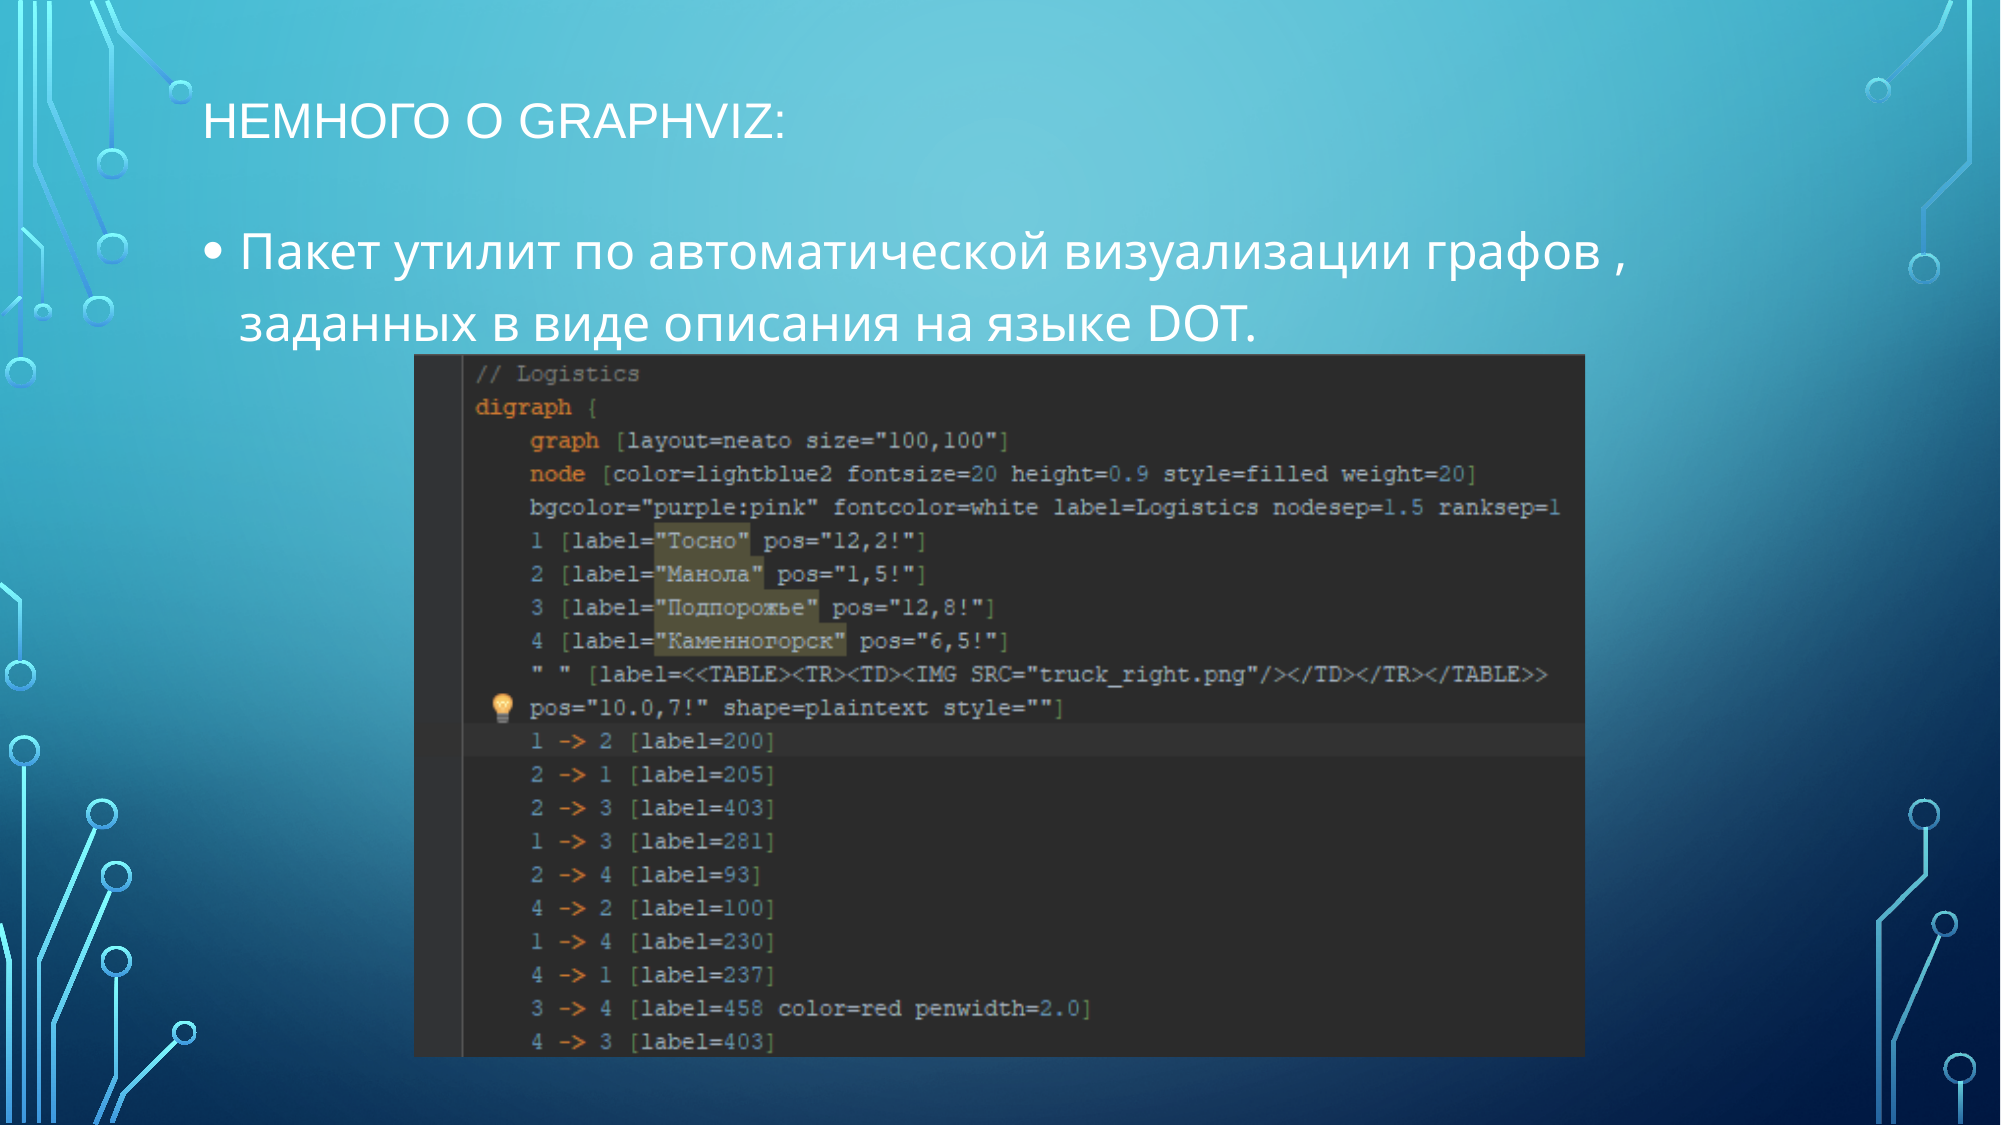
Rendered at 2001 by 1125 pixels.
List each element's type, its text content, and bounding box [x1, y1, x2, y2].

list Пакет утилит по автоматической визуализации графов , заданных в виде описания на языке DOT. [187, 200, 1863, 950]
picture [413, 354, 1586, 1058]
title Немного о Graphviz: [187, 45, 1813, 200]
